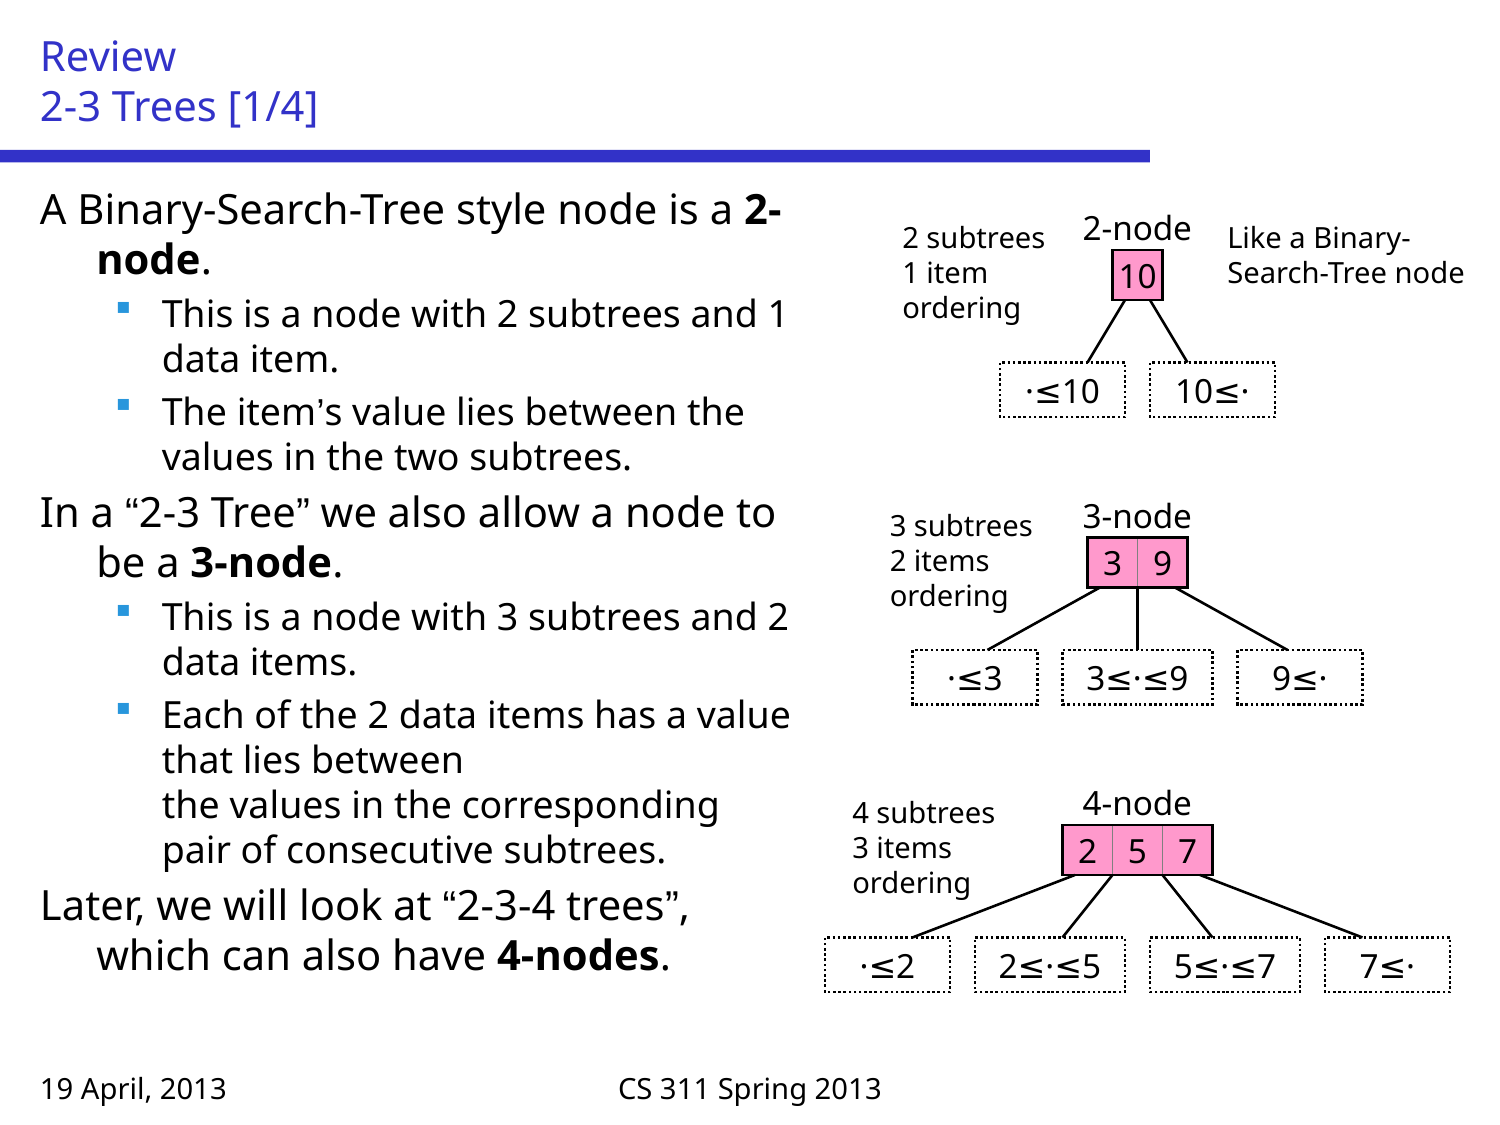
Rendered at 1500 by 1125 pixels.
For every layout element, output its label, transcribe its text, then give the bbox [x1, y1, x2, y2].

title Review 2-3 Trees [1/4] [24, 24, 1475, 138]
text_box 4-node [1062, 774, 1213, 825]
text_box 10≤· [1149, 362, 1275, 418]
text_box ·≤2 [825, 937, 950, 993]
text_box 9≤· [1237, 649, 1363, 705]
text_box 7≤· [1325, 937, 1450, 993]
list A Binary-Search-Tree style node is a 2-node. This is a node with 2 subtrees and 1 data item. The item’s value lies between the values in the two subtrees. In a “2-3 Tree” we also allow a node to be a 3-node. This is a node with 3 subtrees and 2 data items. Each of the 2 data items has a value that lies between the values in the corresponding pair of consecutive subtrees. Later, we will look at “2-3-4 trees”, which can also have 4-nodes. [24, 174, 813, 1050]
text_box 3≤·≤9 [1062, 649, 1213, 705]
text_box [1087, 543, 1188, 588]
text_box ·≤3 [912, 649, 1038, 705]
footer CS 311 Spring 2013 [387, 1062, 1113, 1113]
text_box [1062, 825, 1213, 875]
text_box 4 subtrees 3 items ordering [837, 787, 1025, 908]
text_box ·≤10 [999, 362, 1125, 418]
text_box 5≤·≤7 [1149, 937, 1300, 993]
text_box 2-node [1062, 199, 1213, 255]
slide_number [24, 1062, 375, 1113]
text_box 2≤·≤5 [974, 937, 1125, 993]
text_box 2 subtrees 1 item ordering [887, 212, 1075, 333]
text_box Like a Binary-Search-Tree node [1212, 212, 1488, 298]
text_box 3 subtrees 2 items ordering [875, 499, 1063, 620]
text_box 10 [1112, 249, 1163, 300]
text_box 3-node [1062, 487, 1213, 543]
